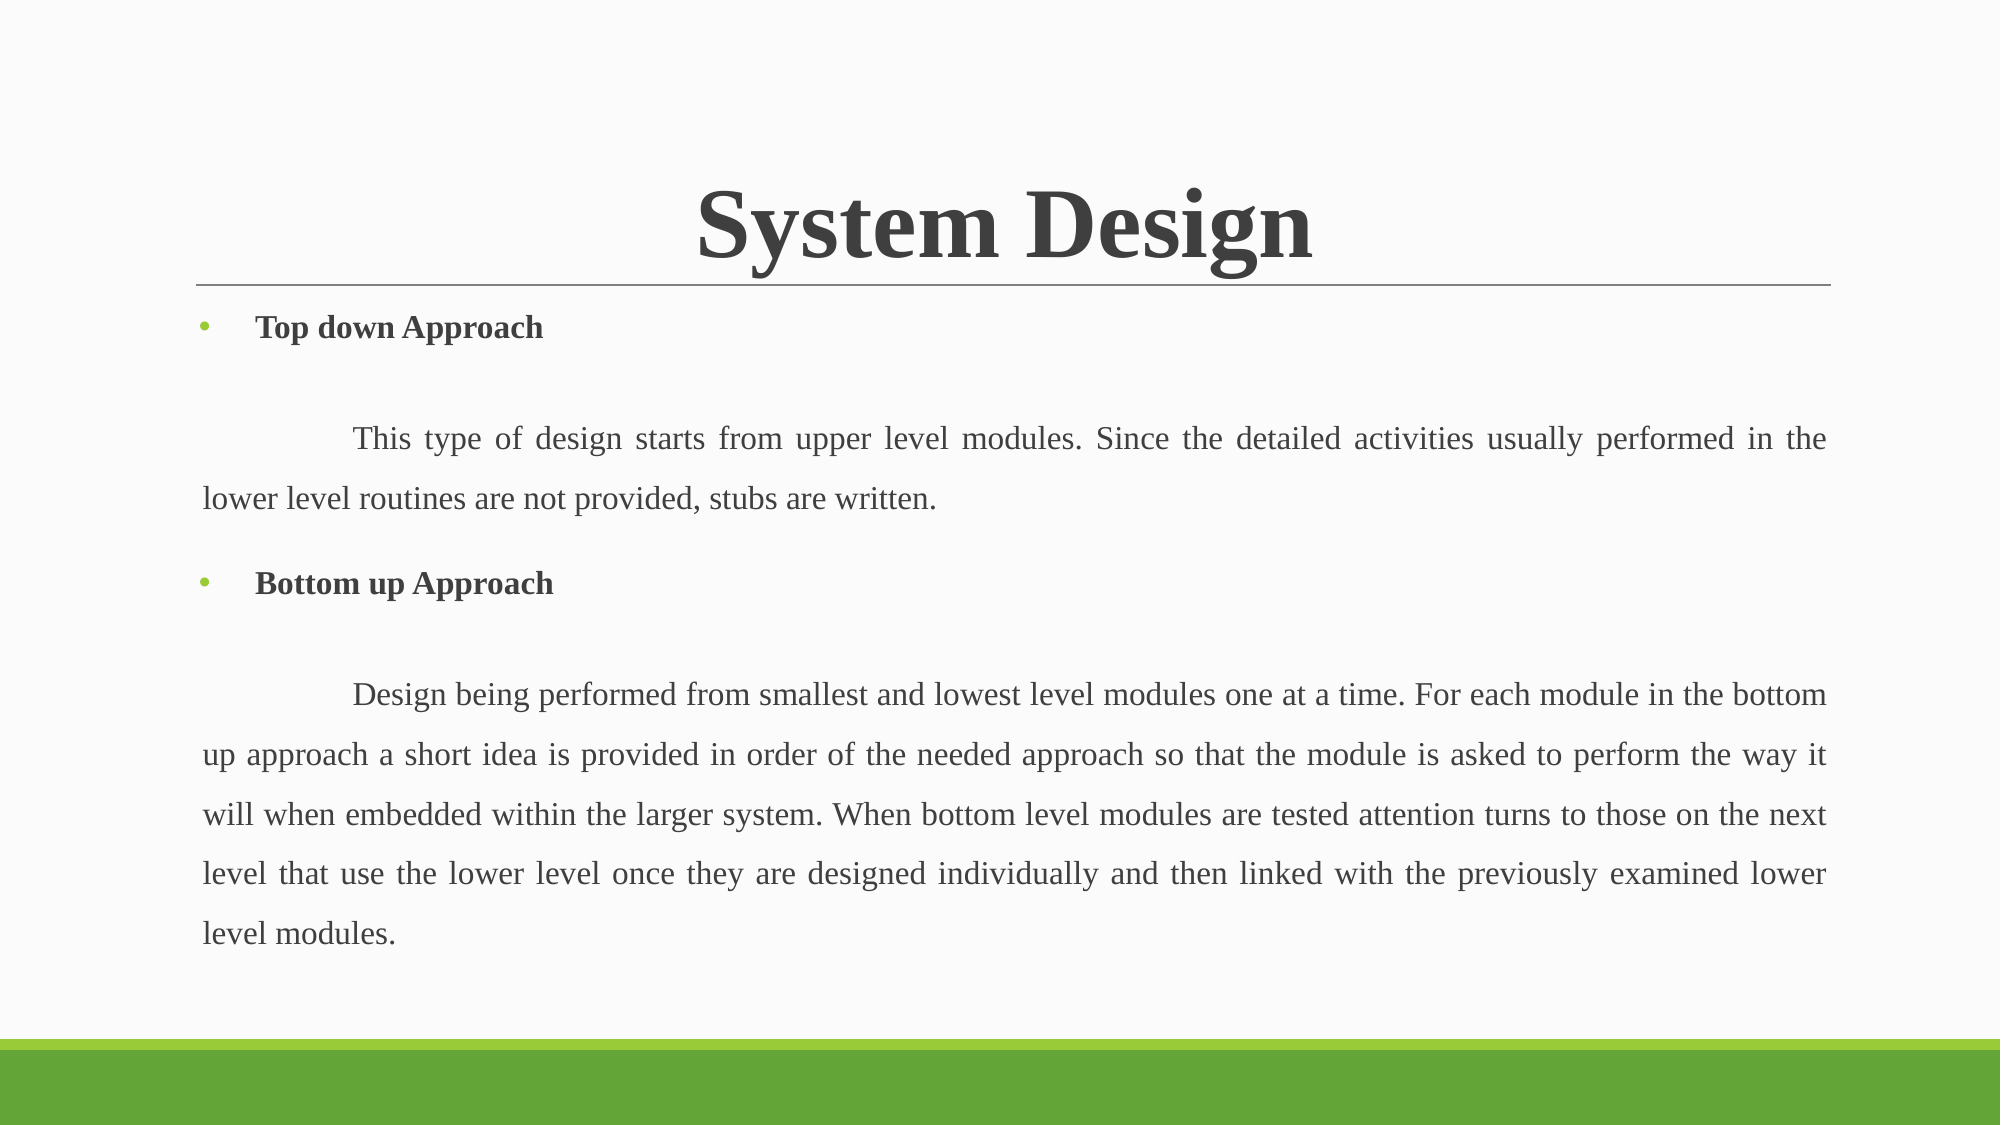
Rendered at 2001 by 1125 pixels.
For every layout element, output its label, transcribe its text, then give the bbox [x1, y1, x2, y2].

list Top down Approach This type of design starts from upper level modules. Since the detailed activities usually performed in the lower level routines are not provided, stubs are written. Bottom up Approach Design being performed from smallest and lowest level modules one at a time. For each module in the bottom up approach a short idea is provided in order of the needed approach so that the module is asked to perform the way it will when embedded within the larger system. When bottom level modules are tested attention turns to those on the next level that use the lower level once they are designed individually and then linked with the previously examined lower level modules. [180, 302, 1830, 963]
title System Design [180, 47, 1830, 285]
